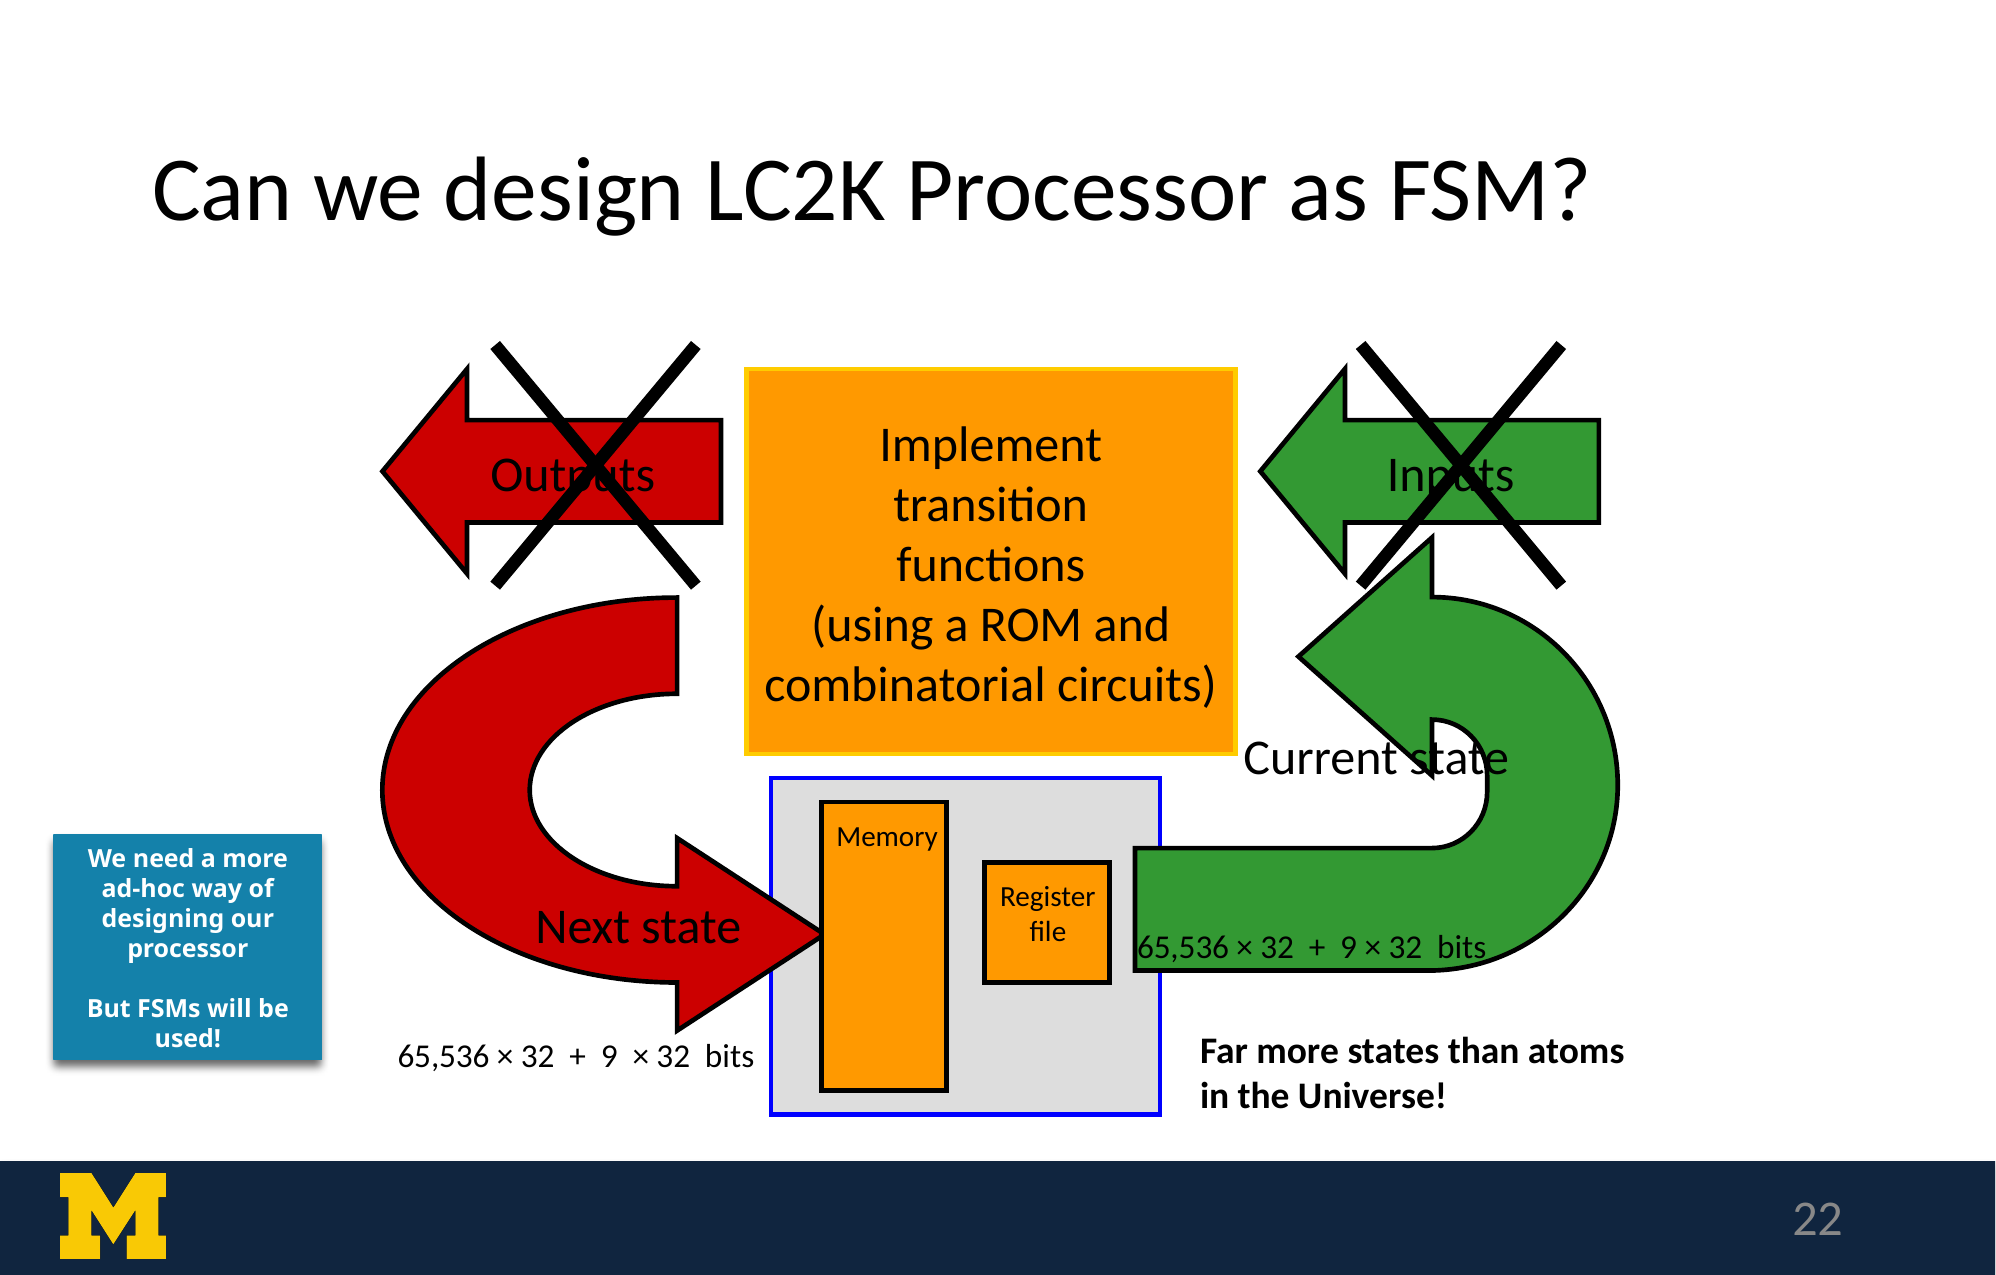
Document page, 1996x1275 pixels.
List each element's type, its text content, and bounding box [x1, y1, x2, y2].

text_box We need a more ad-hoc way of designing our processor But FSMs will be used! [54, 835, 322, 1060]
text_box Far more states than atoms in the Universe! [1185, 1018, 1652, 1124]
text_box [771, 778, 1160, 1115]
text_box [382, 597, 972, 983]
text_box [821, 860, 947, 1091]
text_box [984, 862, 1110, 869]
text_box Memory [821, 809, 955, 860]
slide_number ‹#› [1408, 1181, 1858, 1250]
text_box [494, 344, 1562, 586]
text_box Current state [1134, 537, 1618, 971]
text_box Register file [984, 869, 1112, 955]
text_box Outputs [382, 368, 489, 574]
text_box Implement transition functions (using a ROM and combinatorial circuits) [746, 595, 1236, 755]
text_box [984, 955, 1110, 983]
text_box 65,536 × 32 + 9 × 32 bits [1122, 917, 1512, 973]
text_box [821, 802, 947, 809]
text_box 65,536 × 32 + 9 × 32 bits [382, 1026, 780, 1082]
text_box [677, 983, 751, 1026]
title Can we design LC2K Processor as FSM? [137, 67, 1858, 315]
text_box Inputs [1566, 420, 1599, 523]
picture [60, 1173, 166, 1259]
text_box Next state [520, 885, 759, 961]
